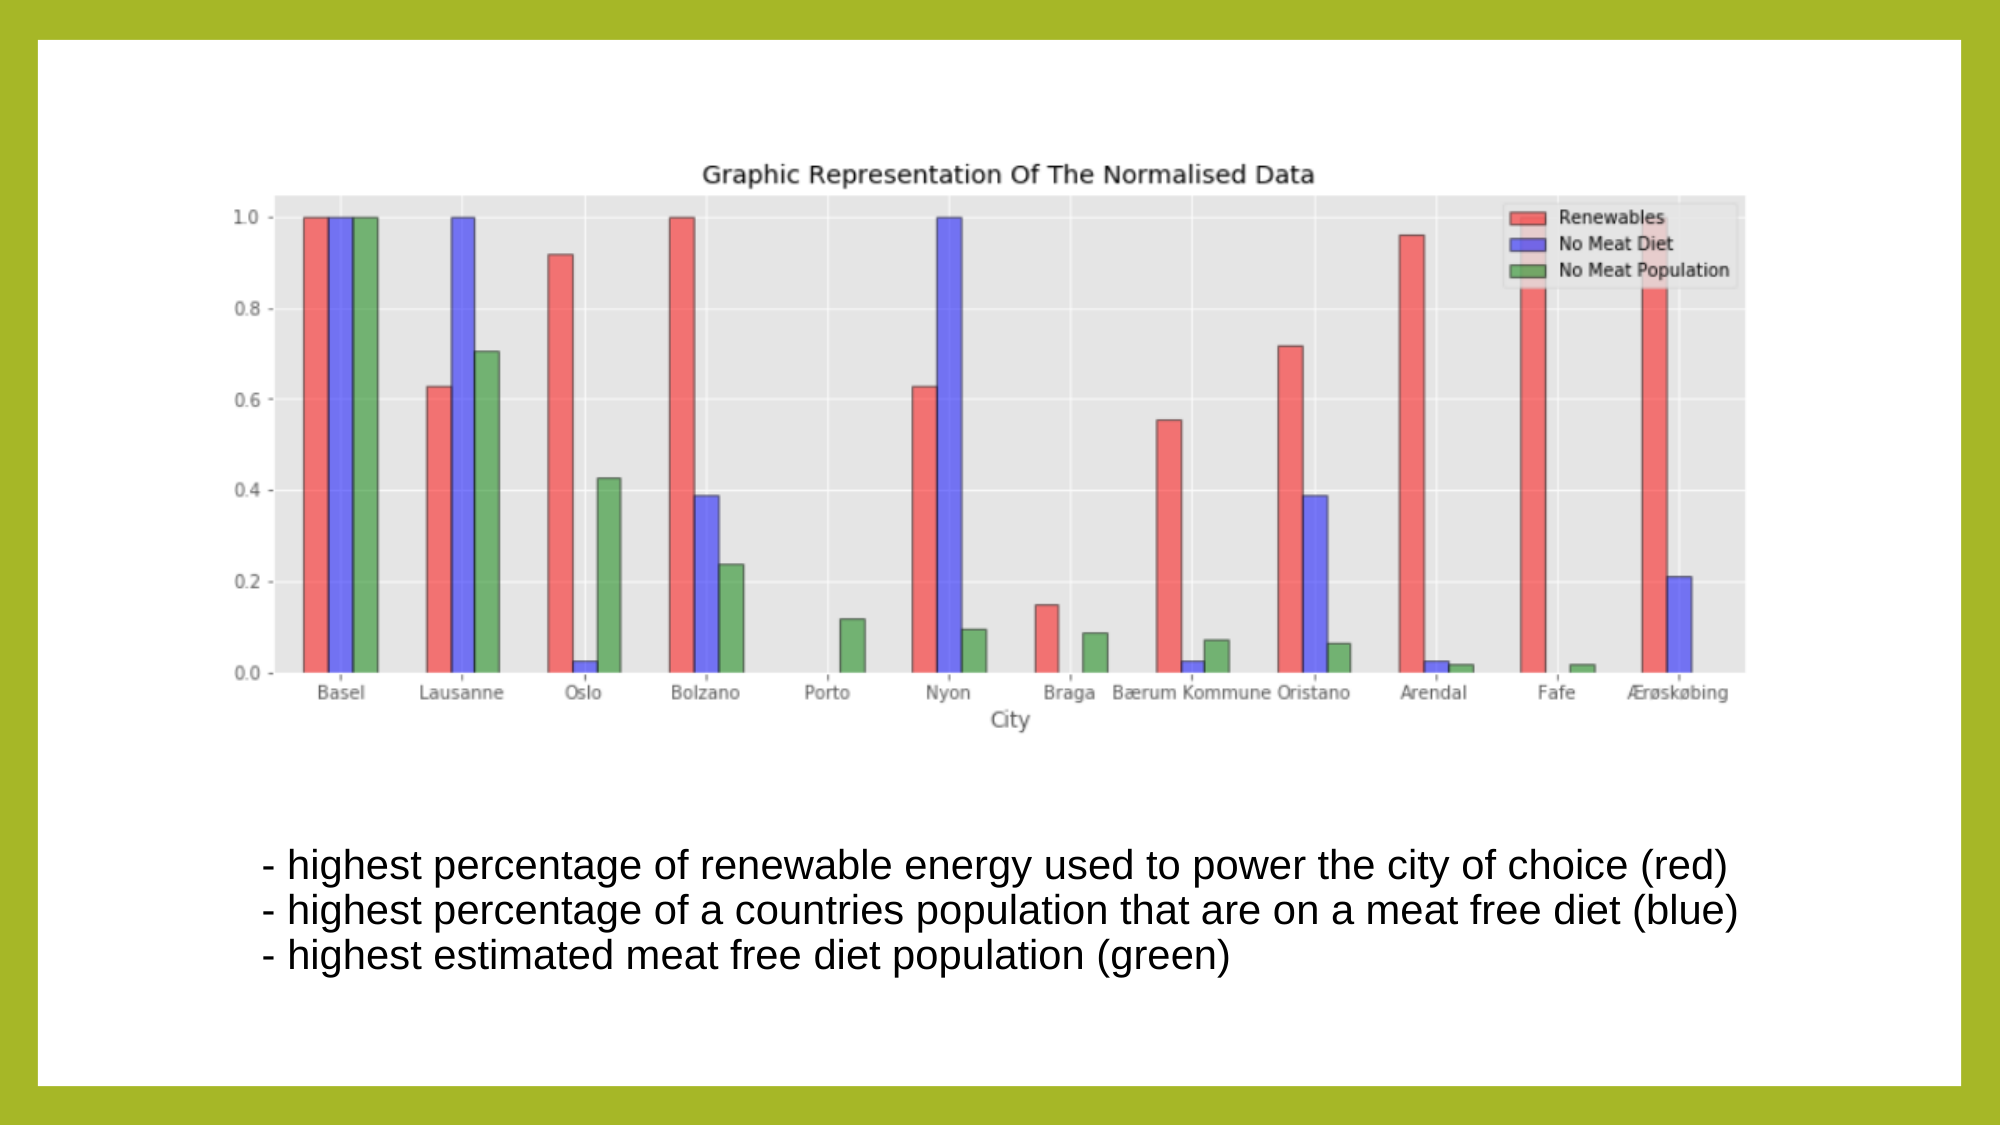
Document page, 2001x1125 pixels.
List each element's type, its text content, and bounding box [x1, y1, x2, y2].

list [219, 155, 1775, 742]
title - highest percentage of renewable energy used to power the city of choice (red) - highest percentage of a countries population that are on a meat free diet (blue) - highest estimated meat free diet population (green) [246, 800, 1867, 1023]
